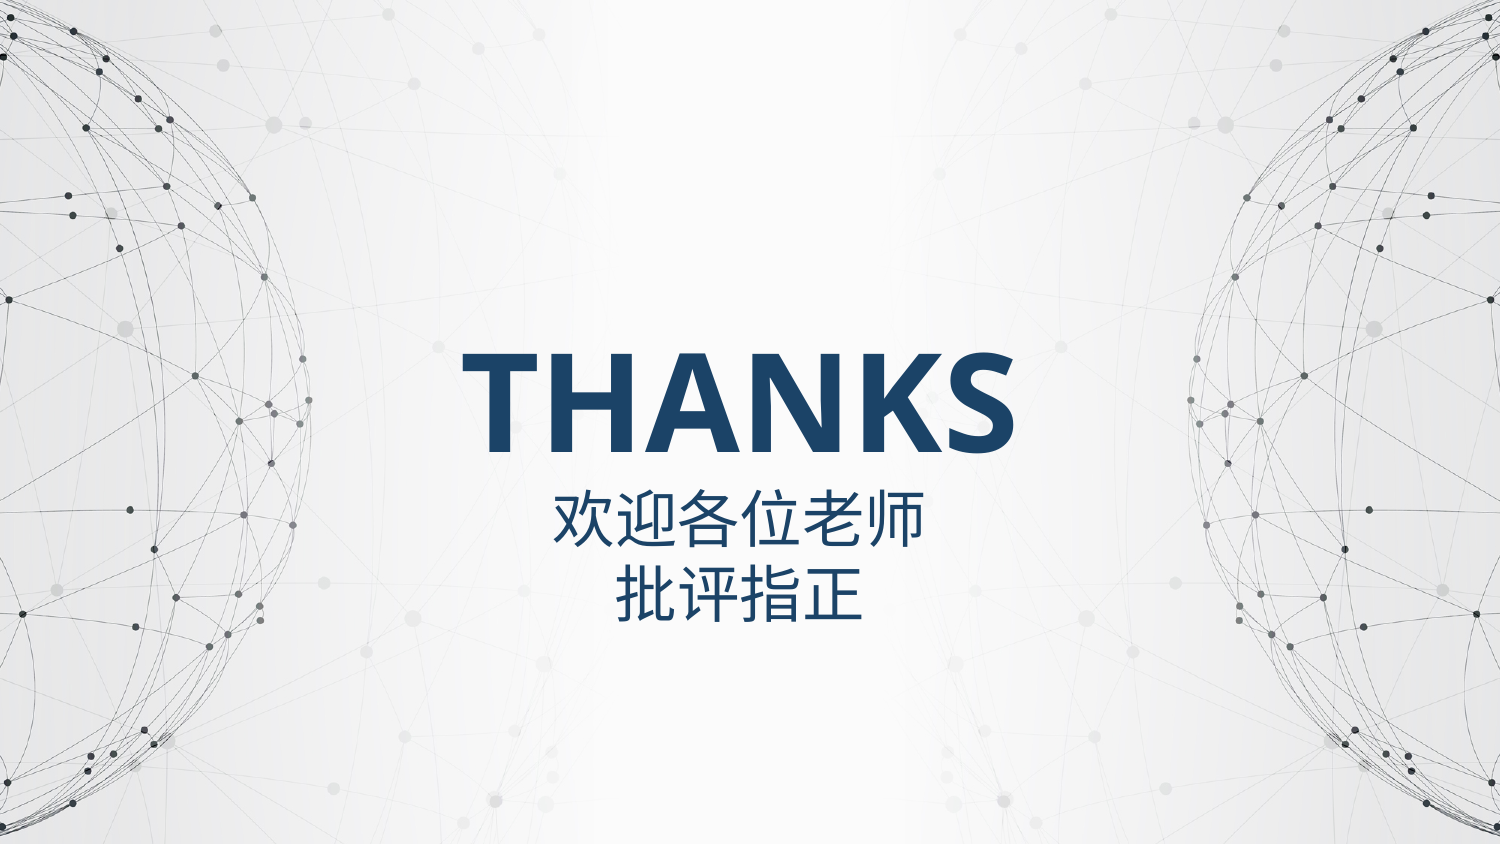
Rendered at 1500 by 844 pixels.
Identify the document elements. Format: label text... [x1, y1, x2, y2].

text_box 欢迎各位老师批评指正 [514, 474, 966, 636]
picture [0, 0, 1500, 844]
text_box THANKS [389, 309, 1091, 486]
